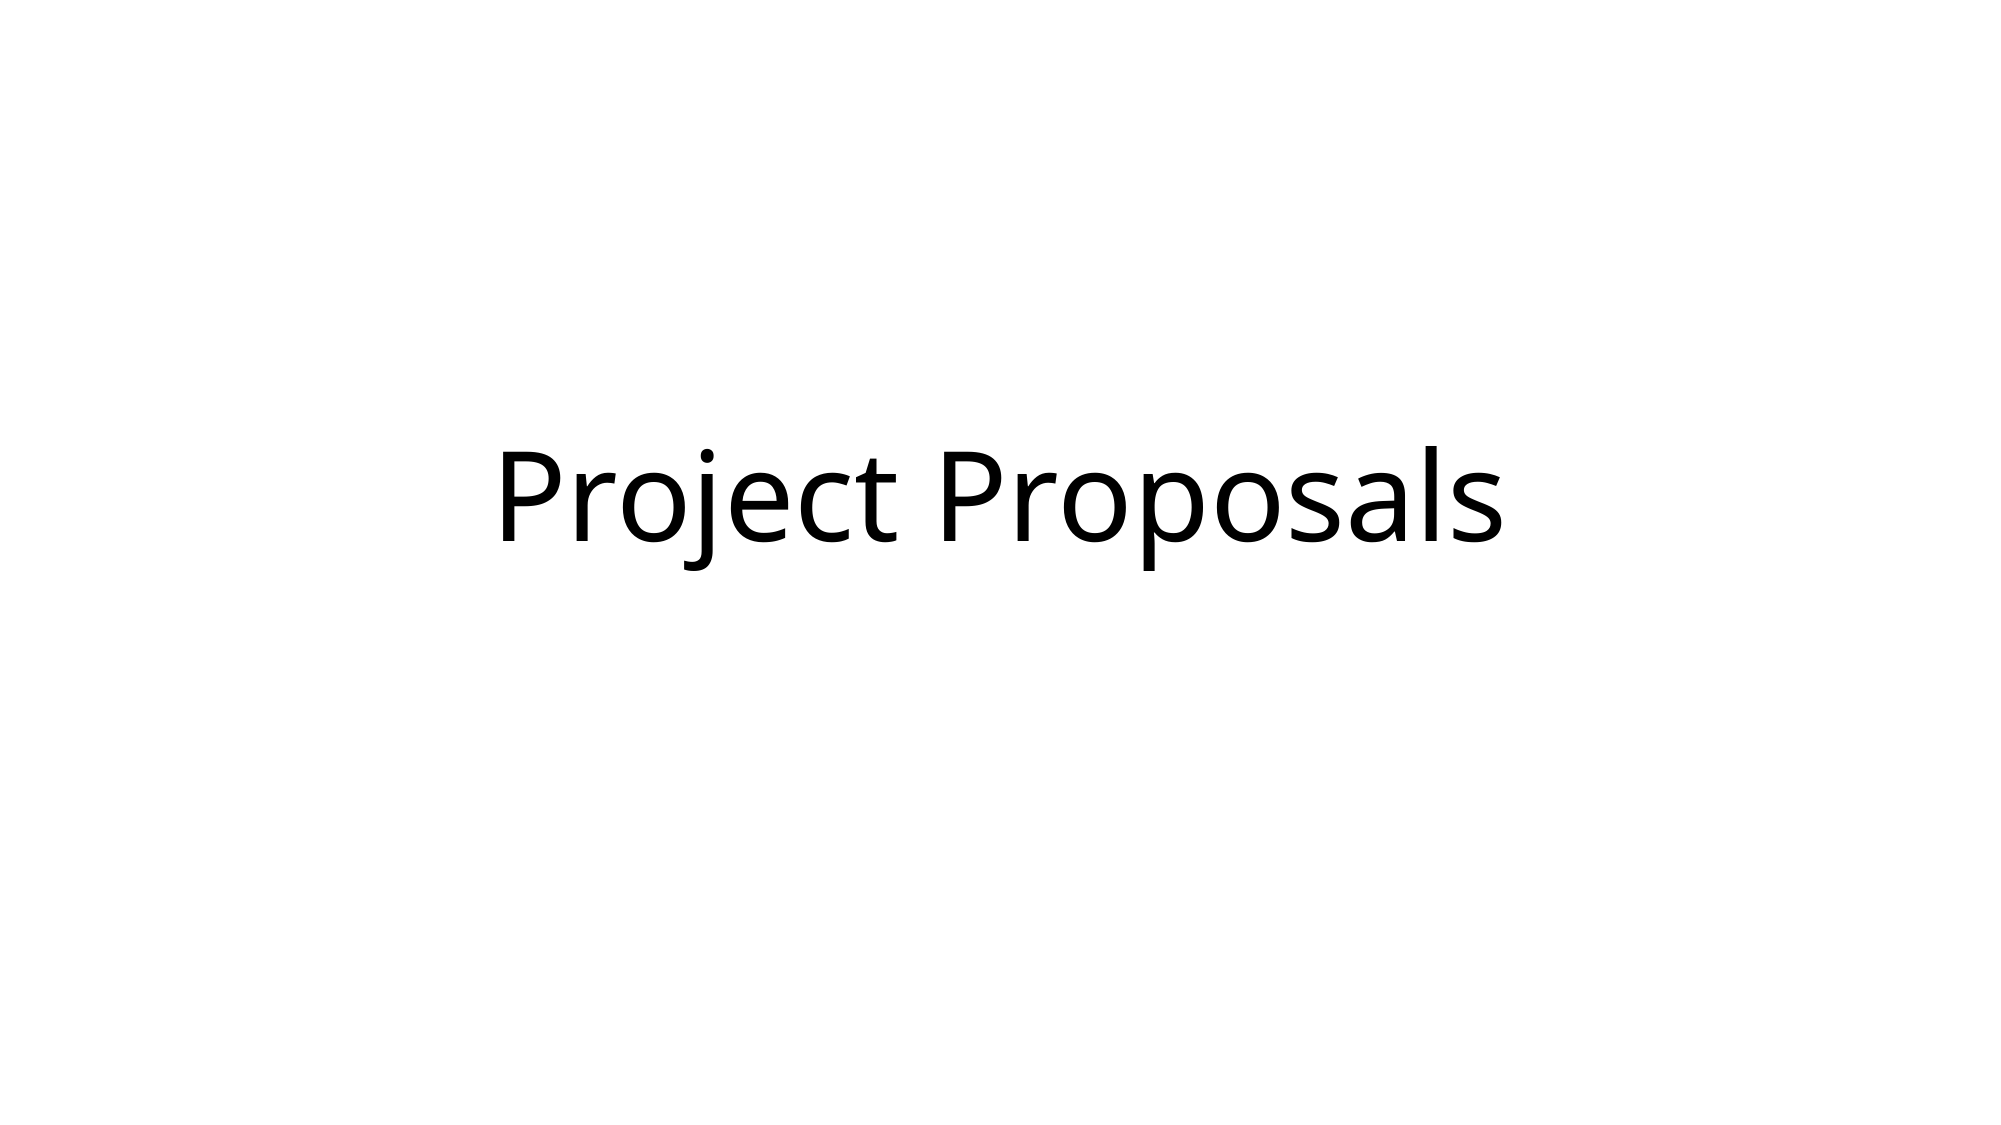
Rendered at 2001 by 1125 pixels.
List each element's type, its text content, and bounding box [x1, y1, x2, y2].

title Project Proposals [249, 184, 1750, 576]
